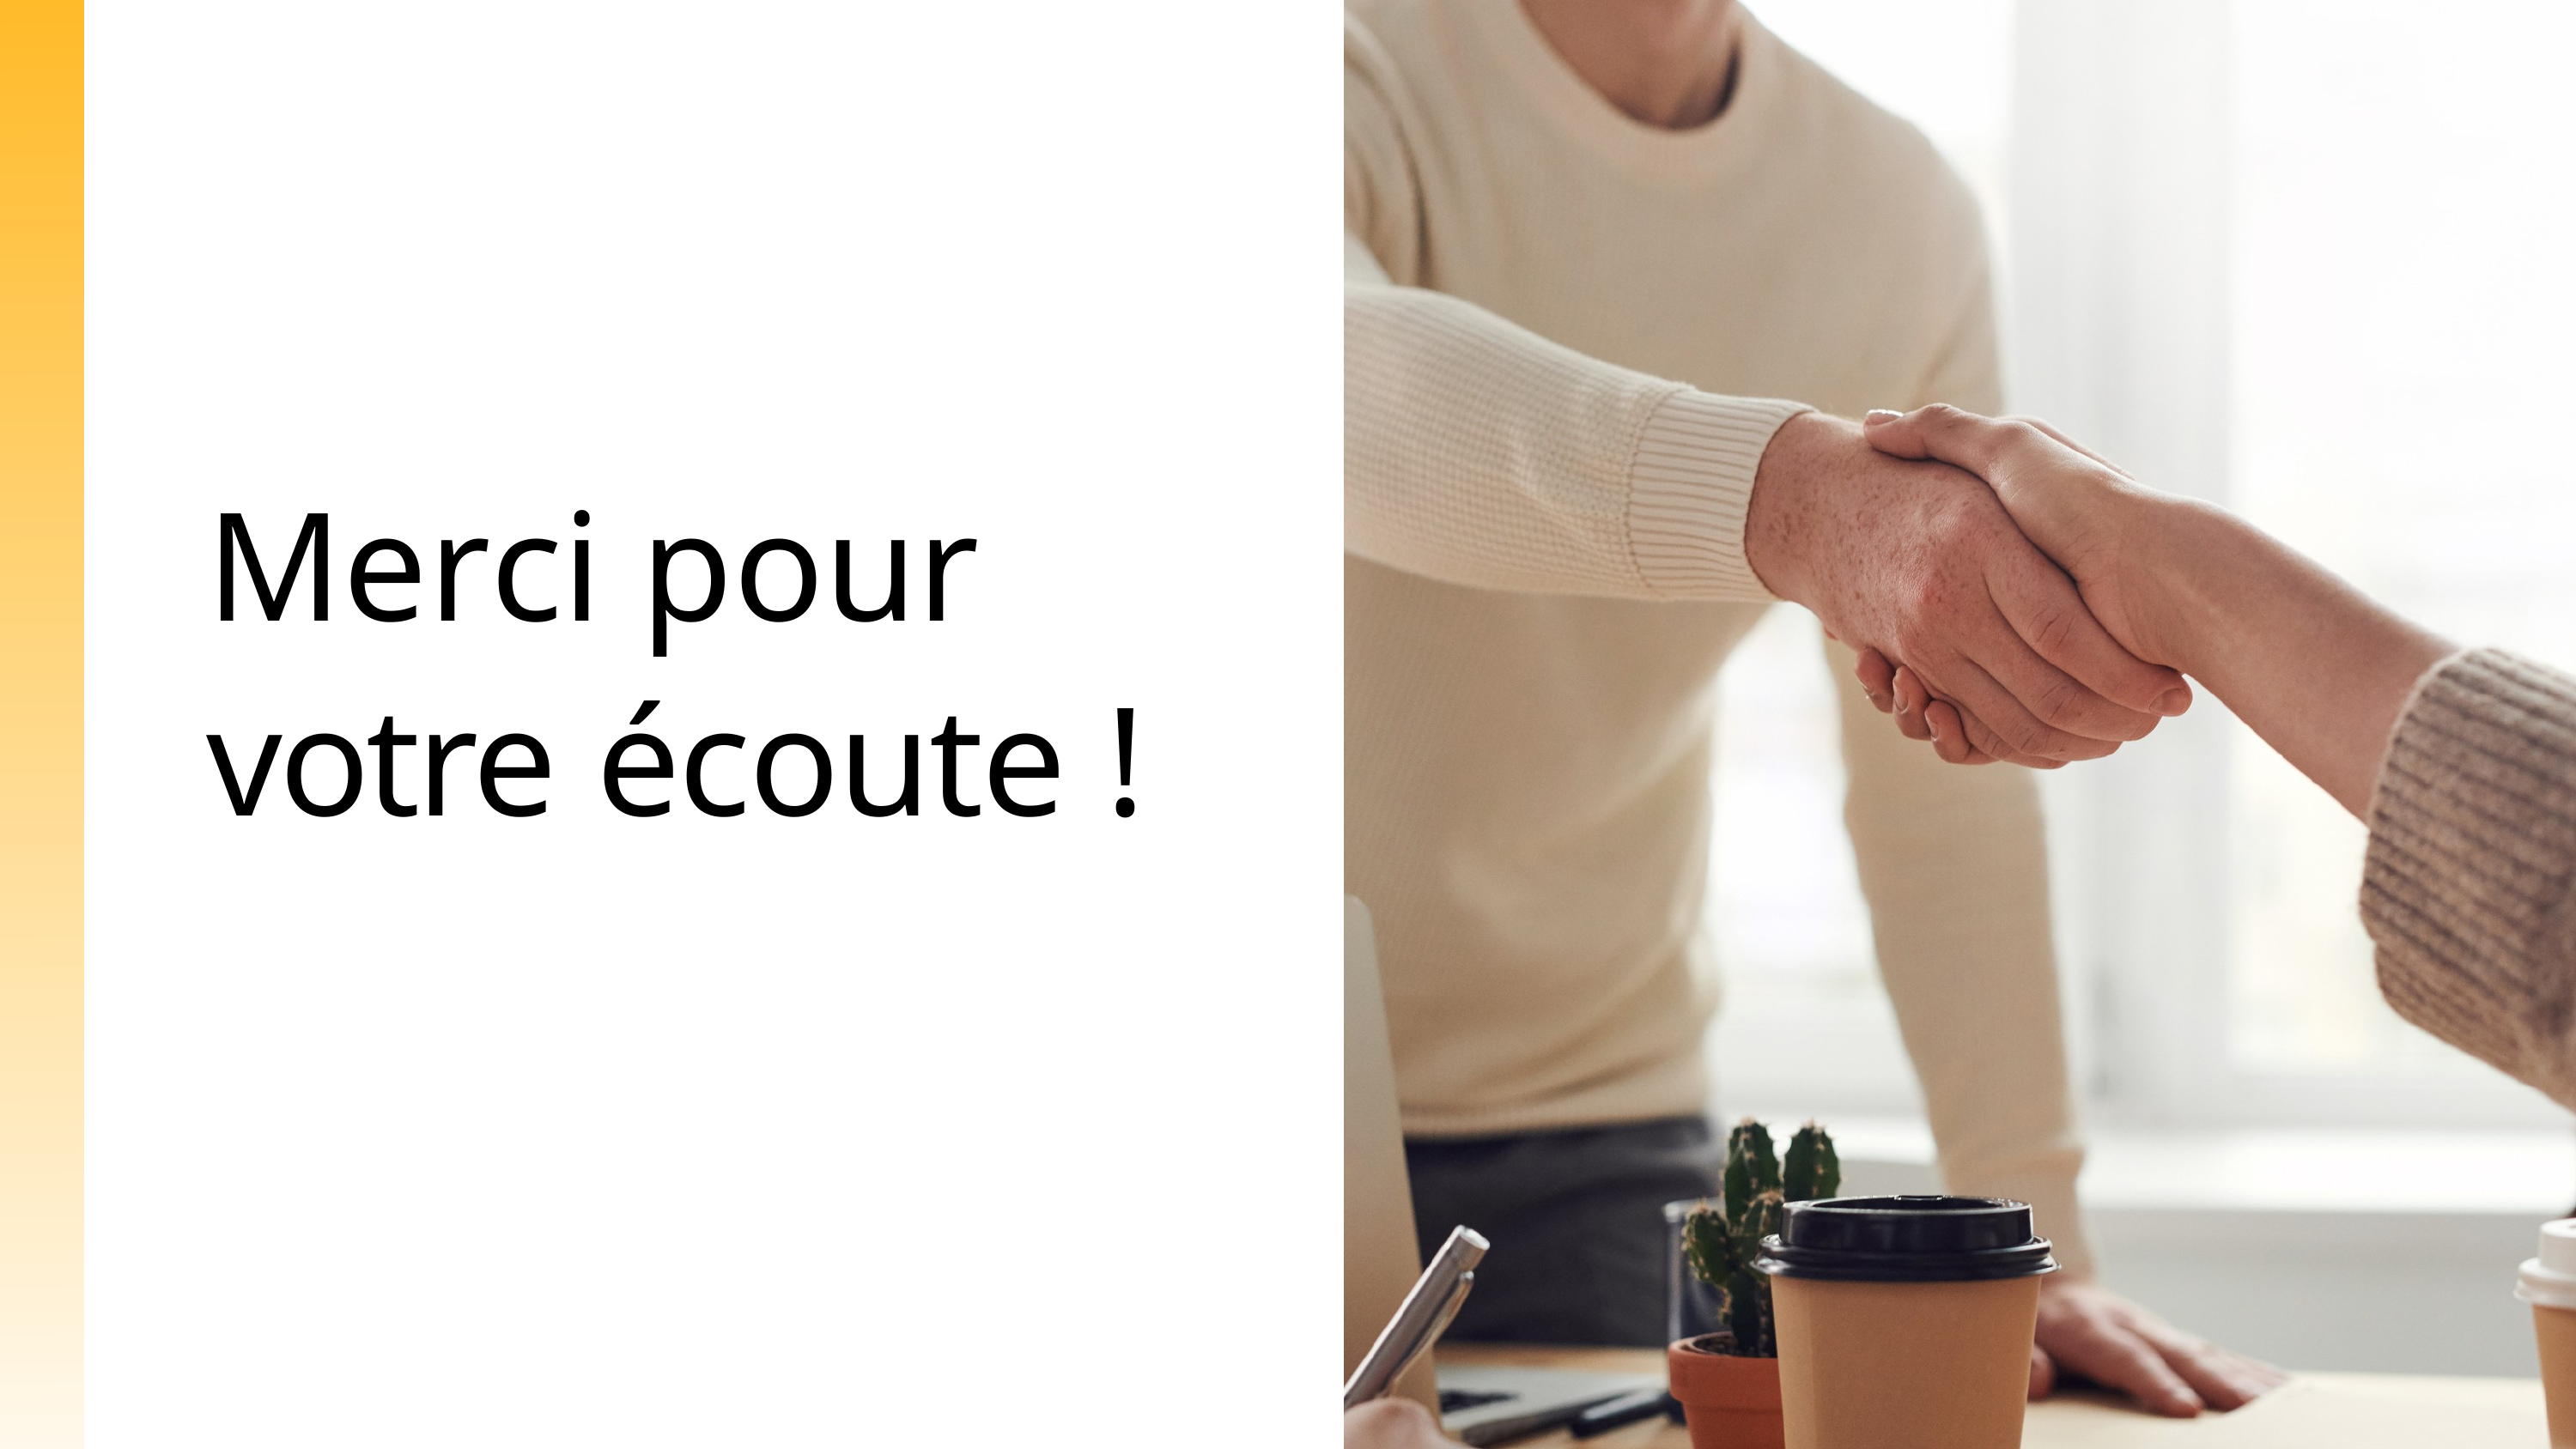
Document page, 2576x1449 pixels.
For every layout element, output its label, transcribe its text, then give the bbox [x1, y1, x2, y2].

title Merci pour votre écoute ! [204, 454, 1176, 846]
picture [0, 0, 84, 1449]
picture [1344, 0, 2576, 1449]
